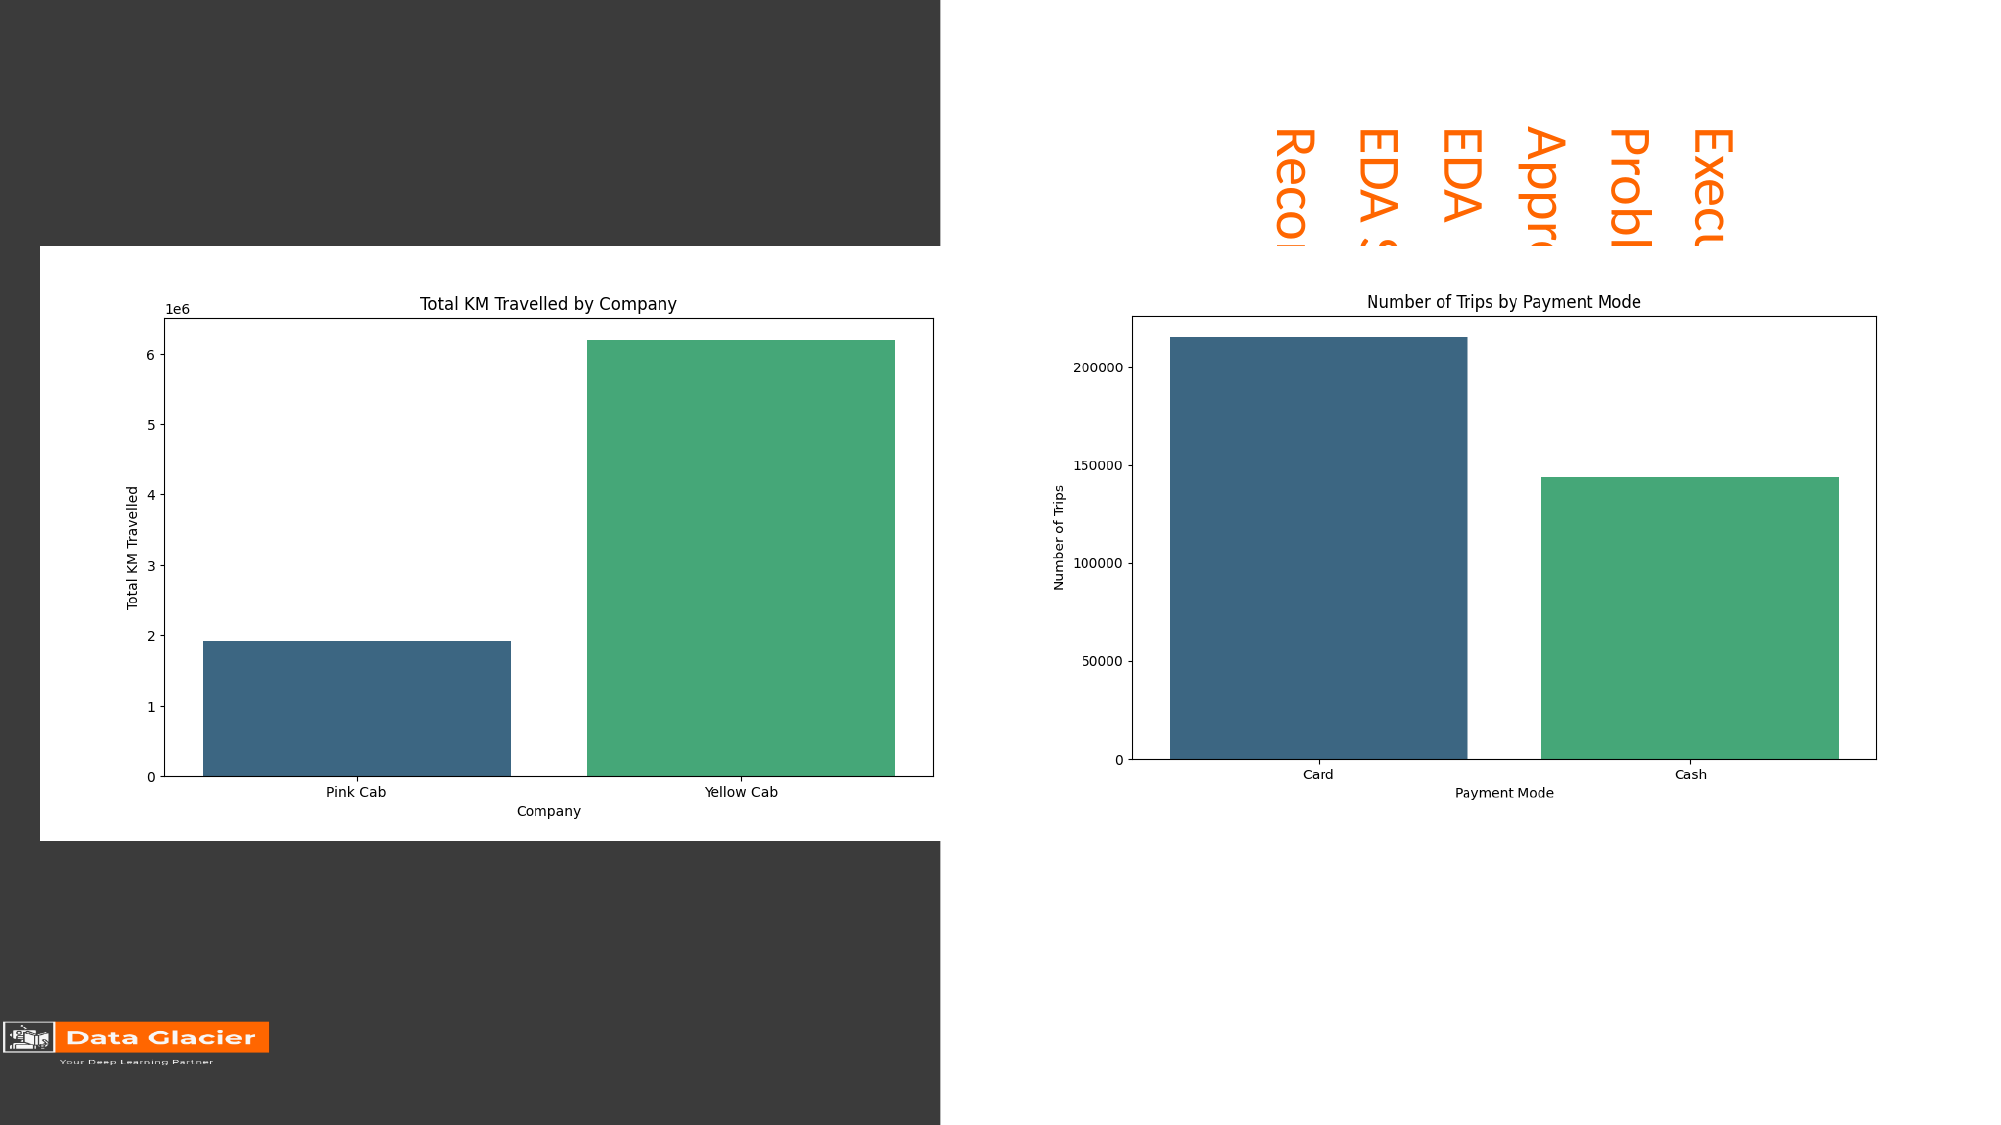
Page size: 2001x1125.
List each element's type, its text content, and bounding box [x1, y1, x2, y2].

subtitle Executive Summary Problem Statement Approach EDA EDA Summary Recommendations [940, 0, 2000, 1125]
picture [40, 246, 1972, 841]
picture [0, 961, 272, 1125]
title Agenda [0, 0, 940, 1125]
